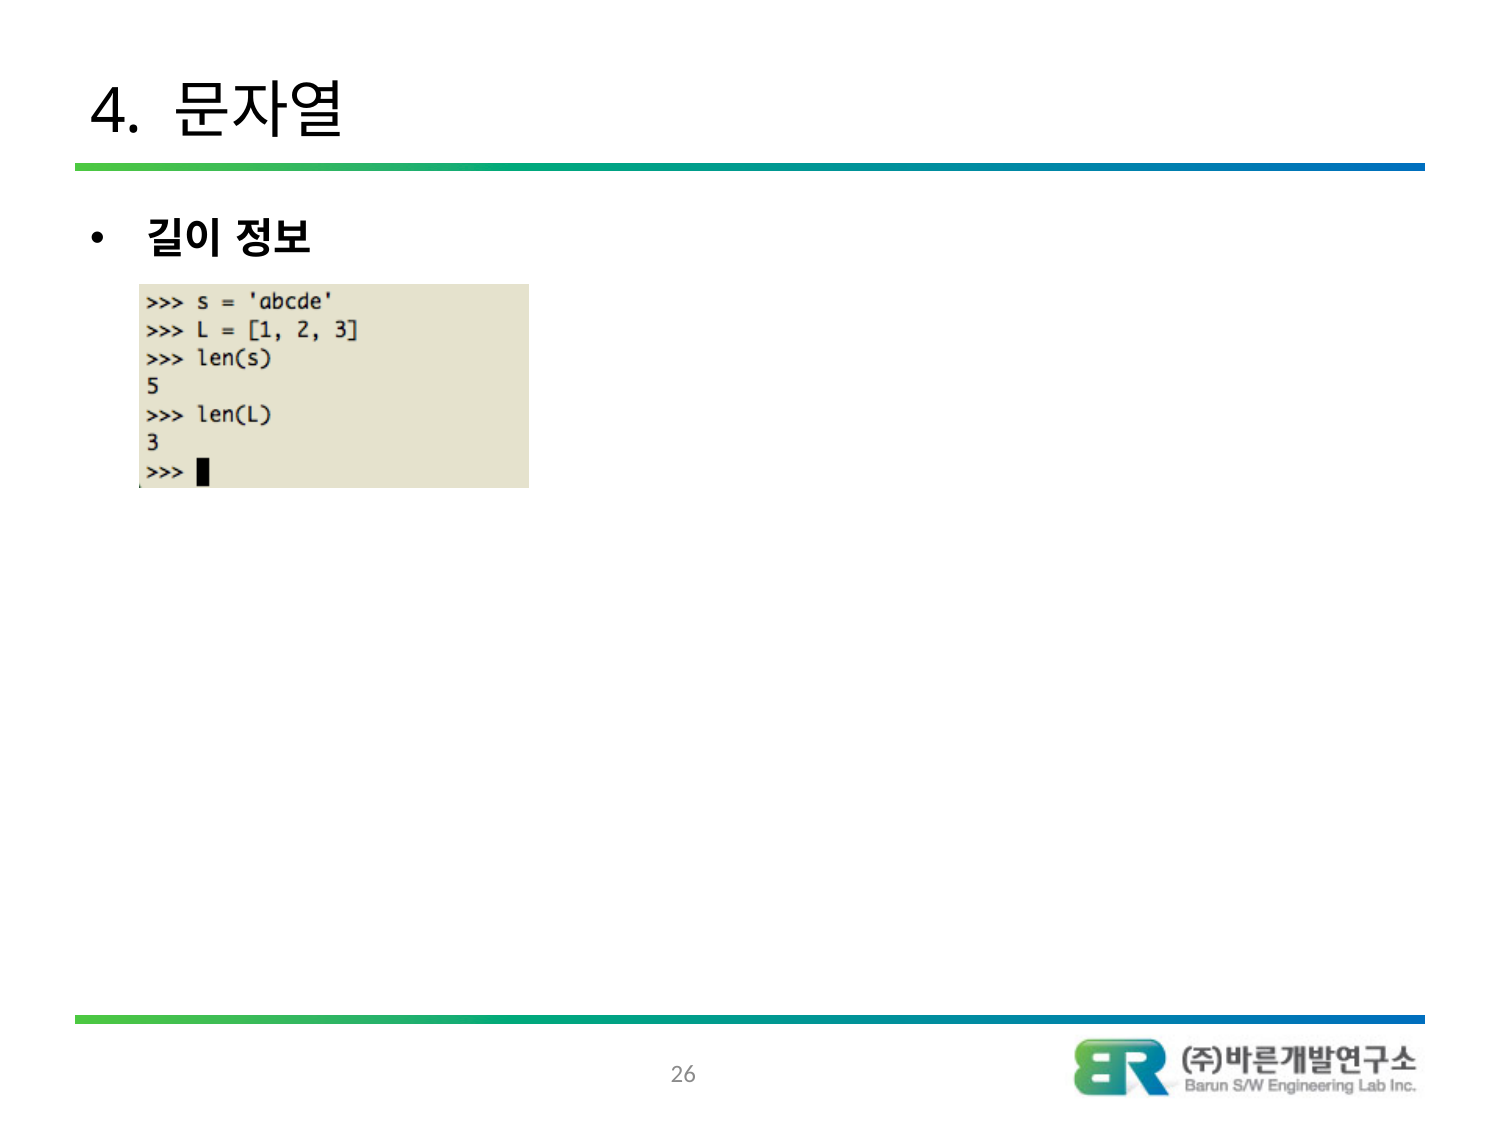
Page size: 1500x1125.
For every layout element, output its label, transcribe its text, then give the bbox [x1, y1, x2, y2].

list 길이 정보 [75, 204, 1425, 1005]
picture [1296, 1015, 1425, 1024]
picture [75, 1015, 1040, 1024]
slide_number 26 [508, 1042, 859, 1103]
title 4. 문자열 [75, 45, 1425, 171]
picture [1064, 1032, 1425, 1103]
picture [139, 284, 530, 488]
